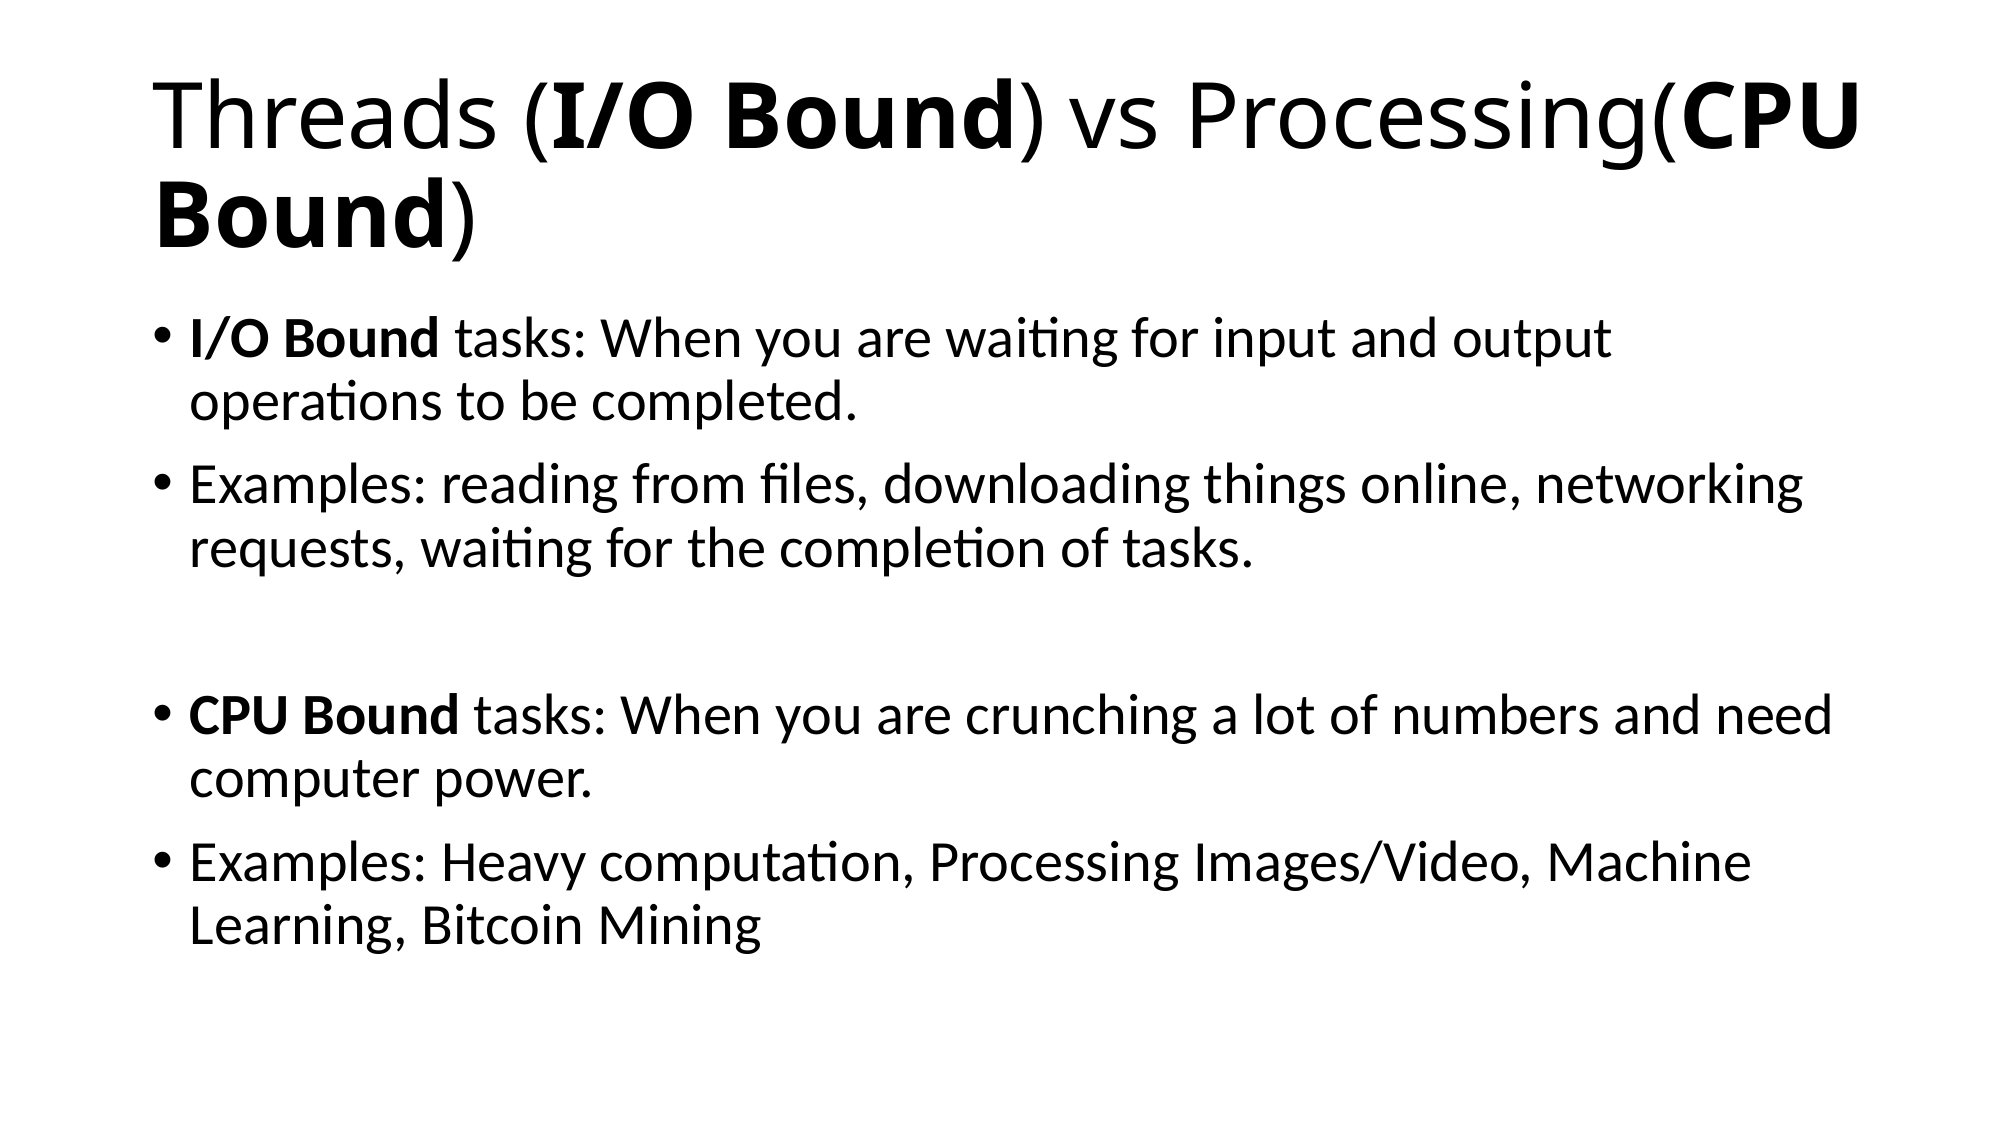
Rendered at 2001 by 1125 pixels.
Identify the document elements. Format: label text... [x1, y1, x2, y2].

title Threads (I/O Bound) vs Processing(CPU Bound) [137, 59, 1893, 278]
list I/O Bound tasks: When you are waiting for input and output operations to be completed. Examples: reading from files, downloading things online, networking requests, waiting for the completion of tasks. CPU Bound tasks: When you are crunching a lot of numbers and need computer power. Examples: Heavy computation, Processing Images/Video, Machine Learning, Bitcoin Mining [137, 299, 1863, 1014]
